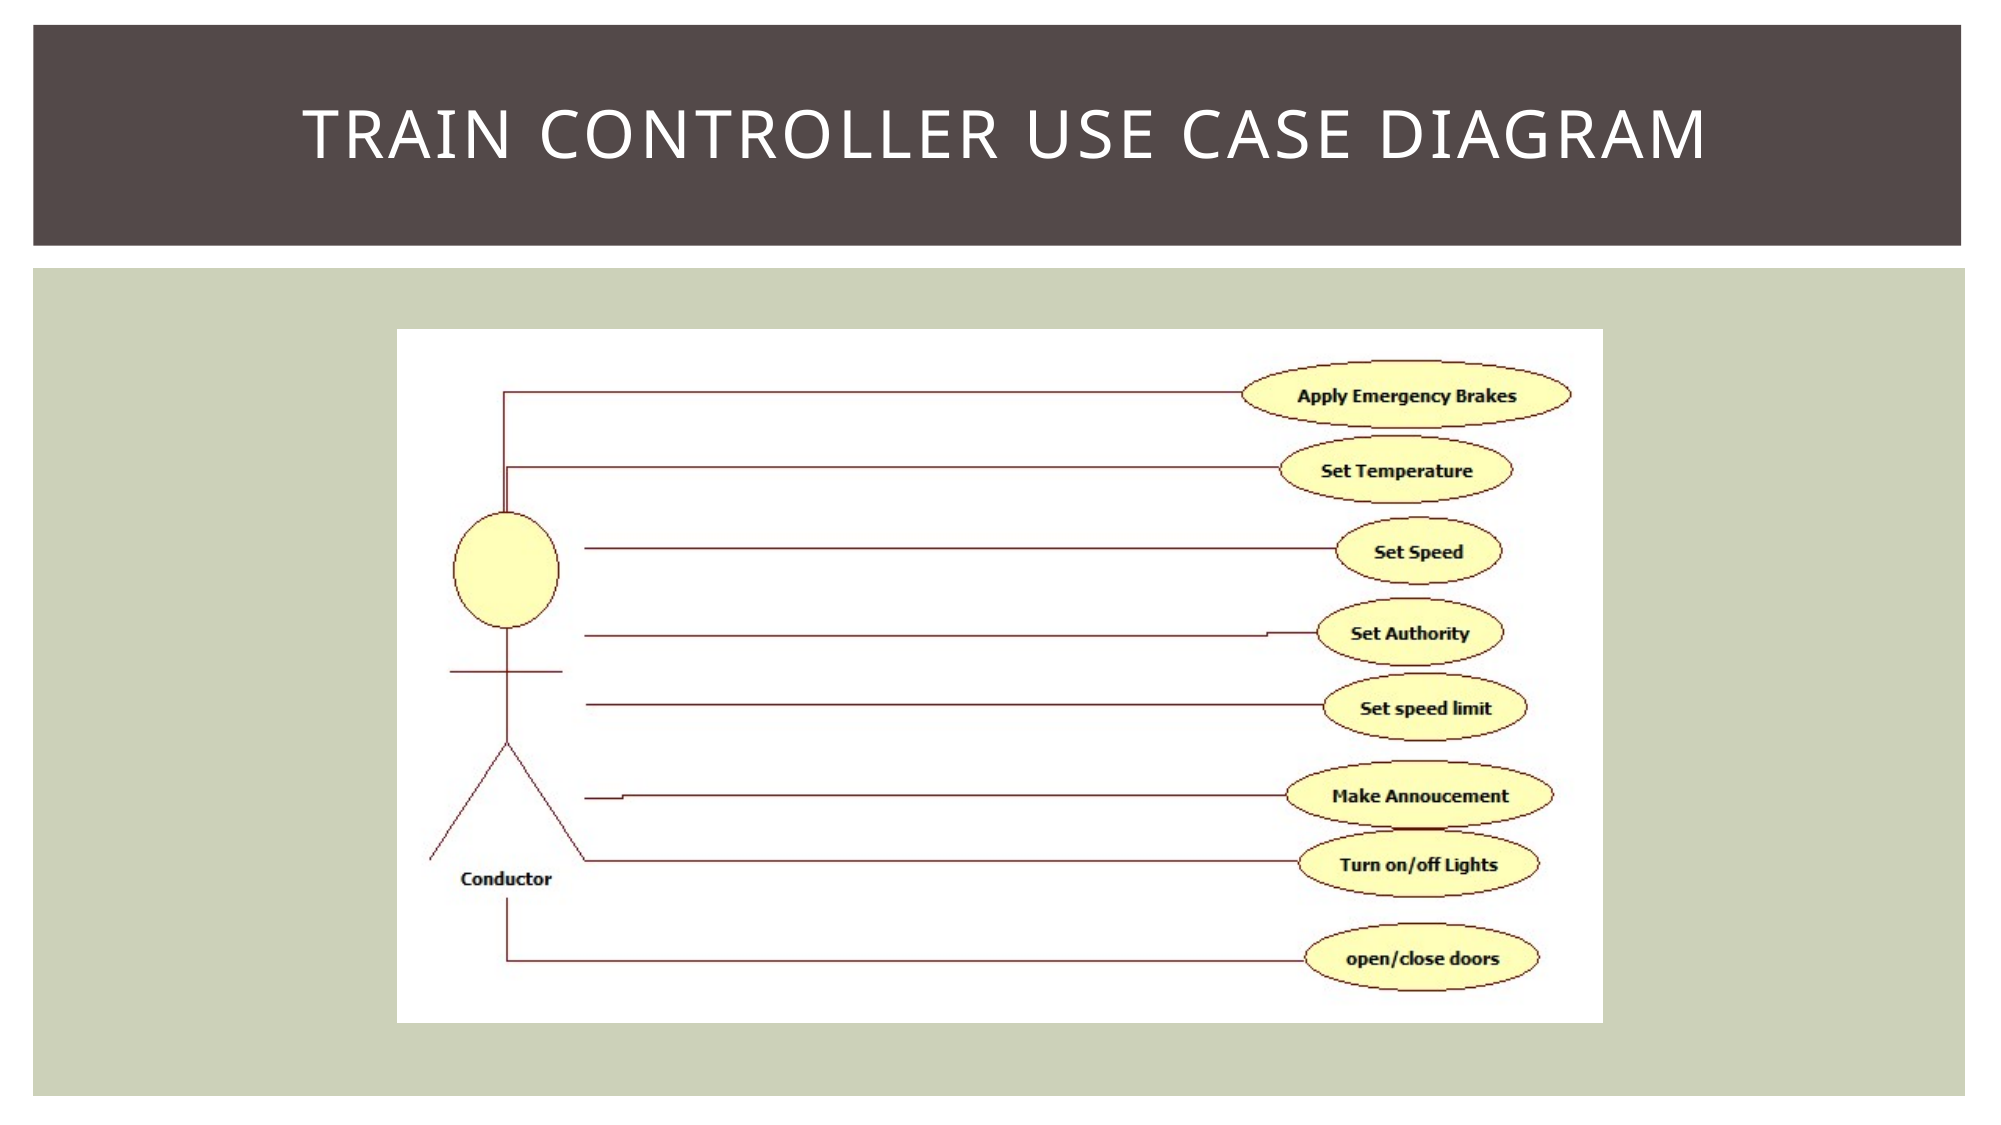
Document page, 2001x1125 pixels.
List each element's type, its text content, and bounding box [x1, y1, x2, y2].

title Train Controller Use Case Diagram [89, 45, 1923, 219]
picture [397, 328, 1603, 1024]
